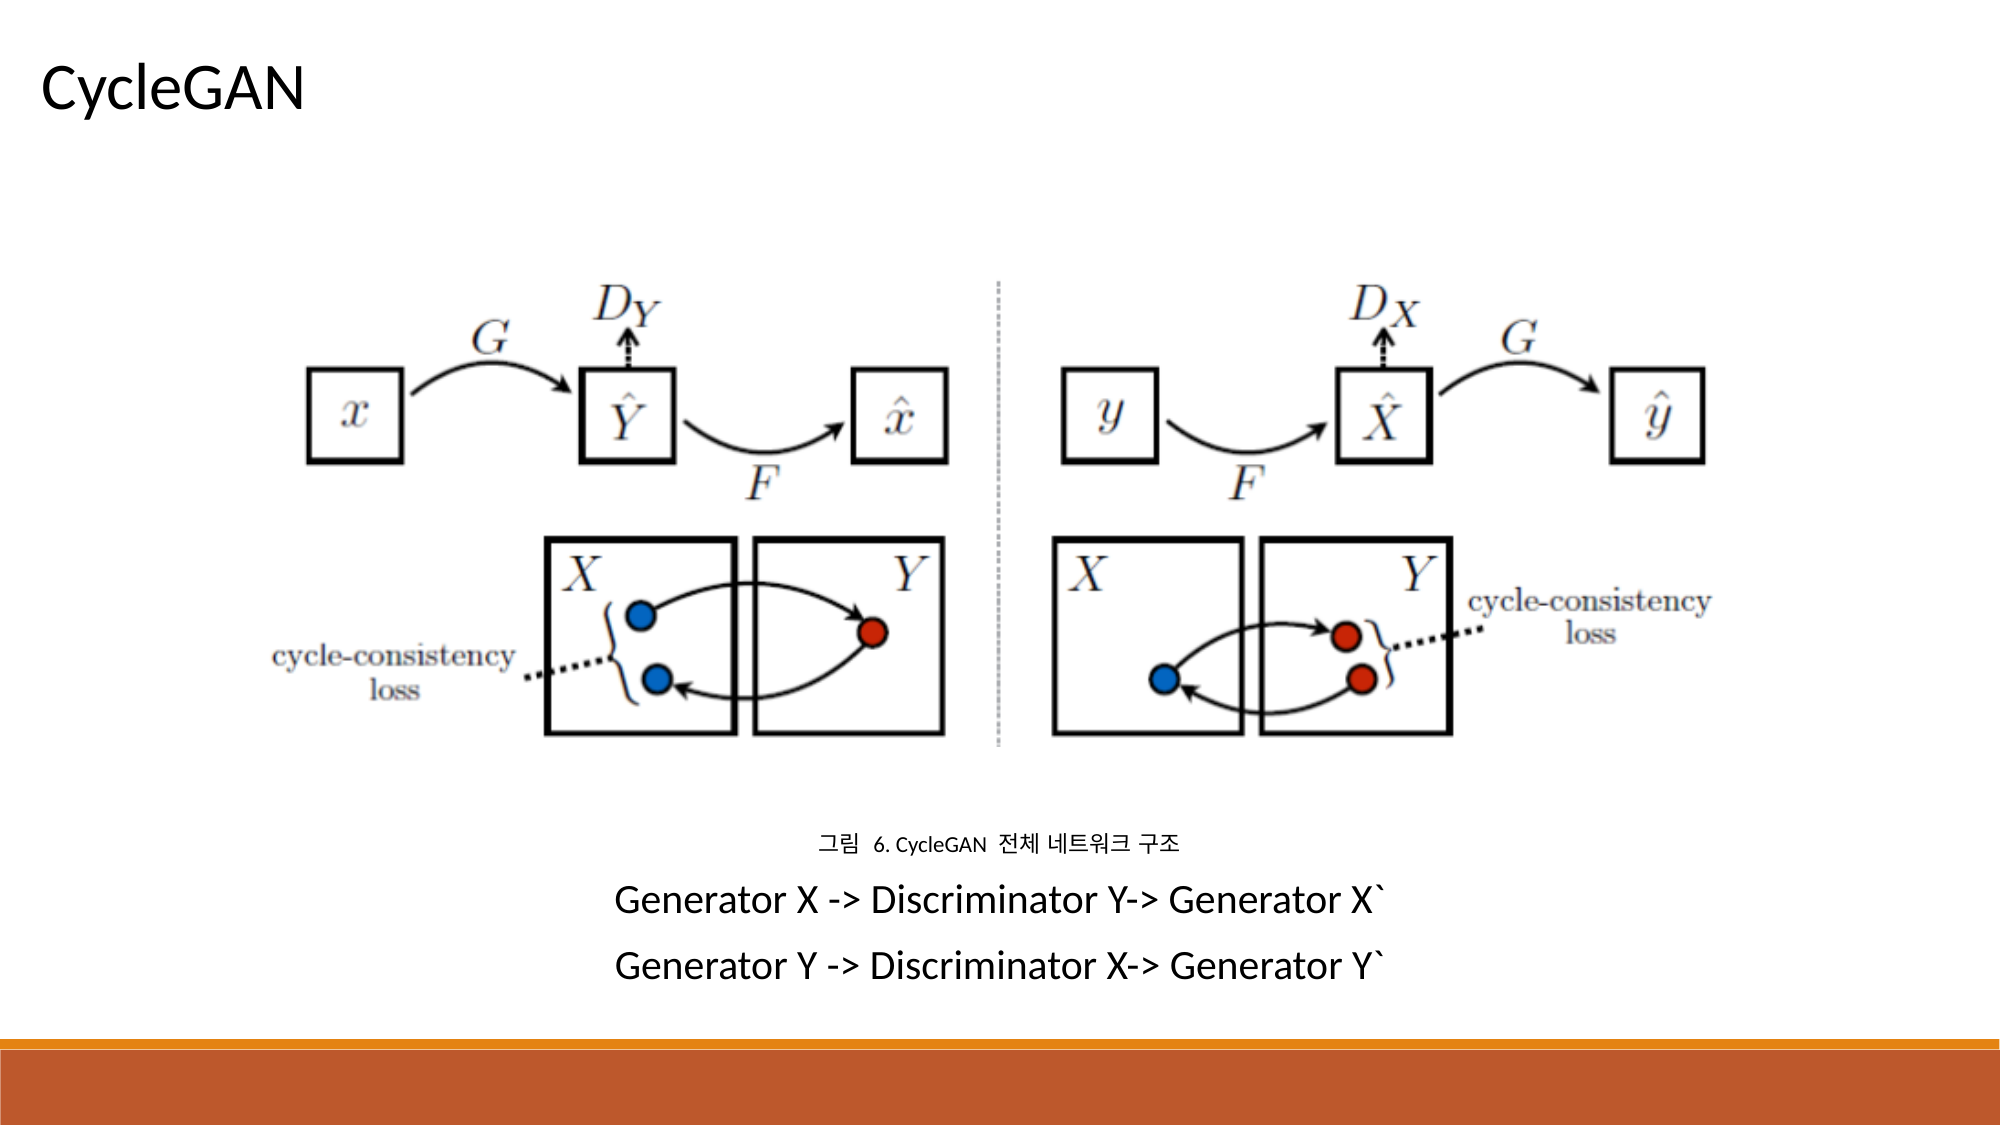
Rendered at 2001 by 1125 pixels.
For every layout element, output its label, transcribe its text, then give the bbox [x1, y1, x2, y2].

text_box Generator Y -> Discriminator X-> Generator Y` [438, 930, 1562, 996]
text_box CycleGAN [26, 35, 1281, 131]
text_box 그림 6. CycleGAN 전체 네트워크 구조 [726, 822, 1273, 864]
picture [253, 267, 1787, 747]
text_box Generator X -> Discriminator Y-> Generator X` [438, 864, 1562, 930]
